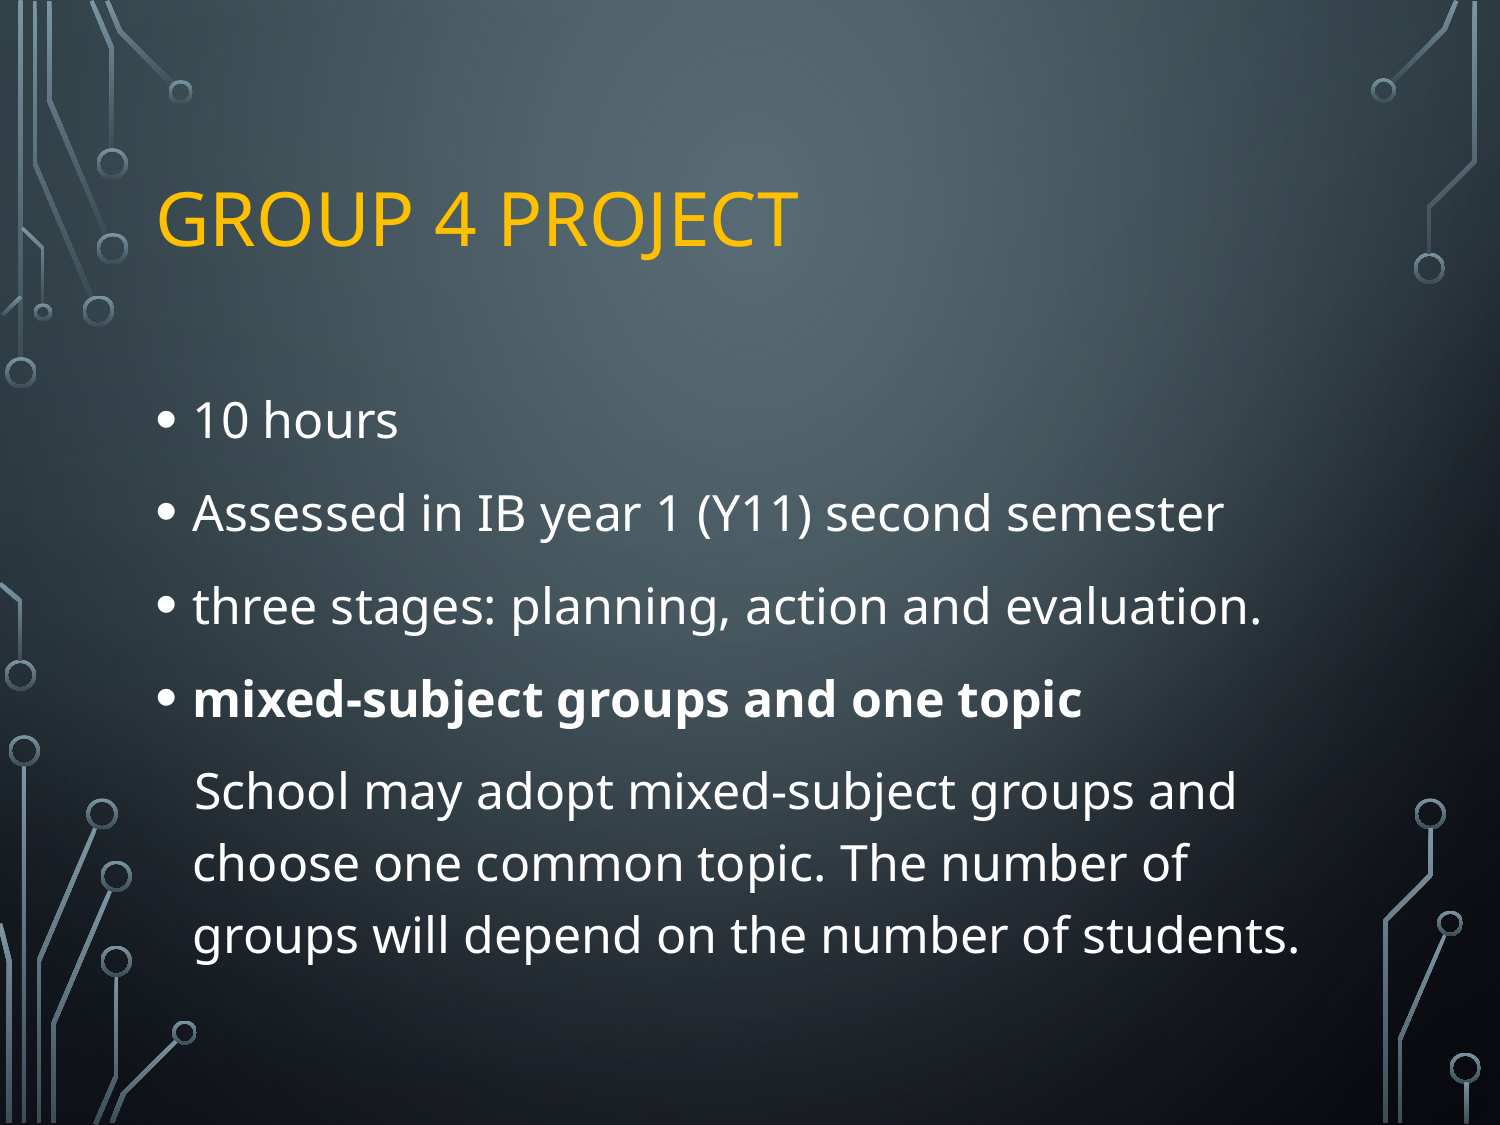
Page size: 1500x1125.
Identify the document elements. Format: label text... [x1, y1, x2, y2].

list 10 hours Assessed in IB year 1 (Y11) second semester three stages: planning, action and evaluation. mixed-subject groups and one topic School may adopt mixed-subject groups and choose one common topic. The number of groups will depend on the number of students. [140, 369, 1360, 984]
title Group 4 Project [140, 101, 1360, 344]
